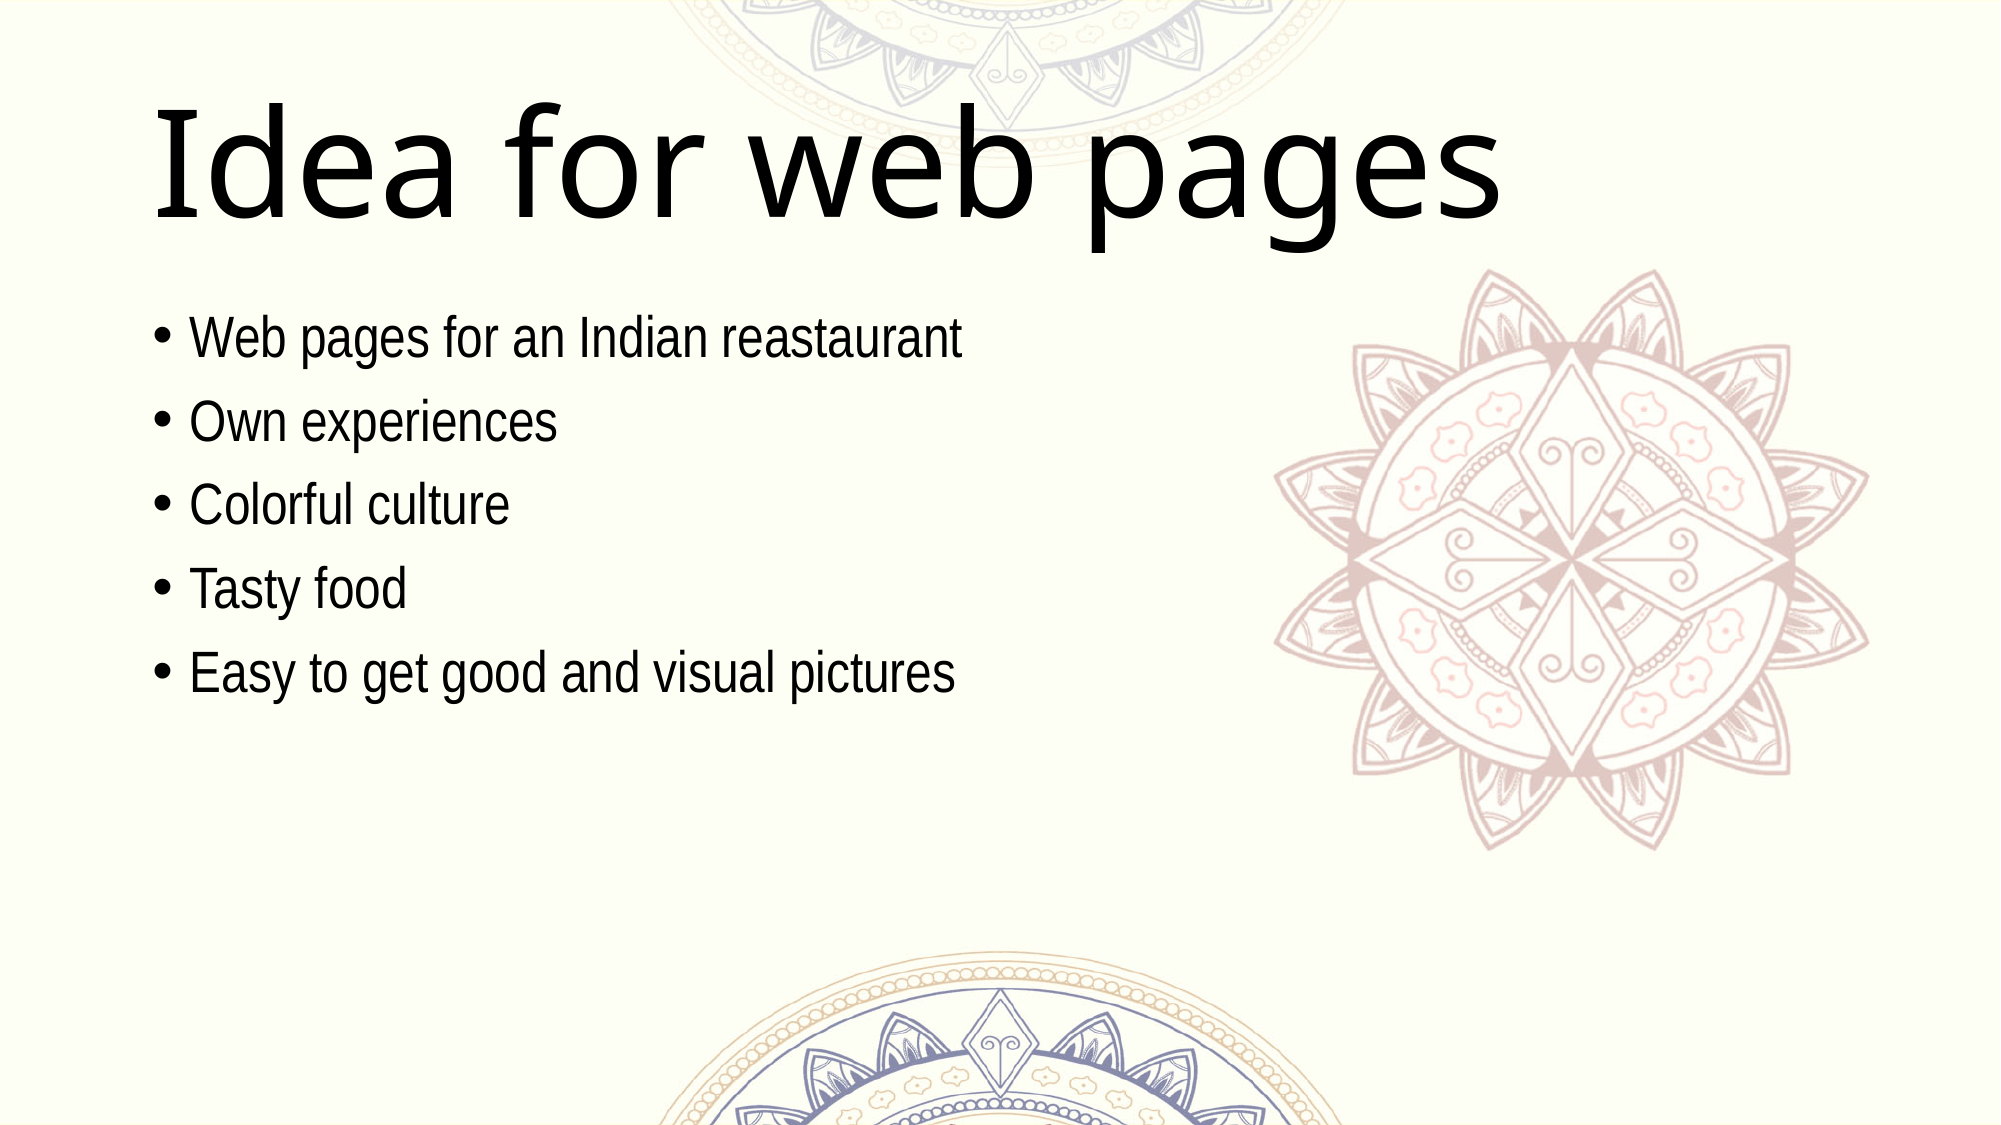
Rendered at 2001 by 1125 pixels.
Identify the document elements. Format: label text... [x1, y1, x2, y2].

list Web pages for an Indian reastaurant Own experiences Colorful culture Tasty food Easy to get good and visual pictures [137, 299, 1863, 1014]
title Idea for web pages [137, 59, 1863, 278]
